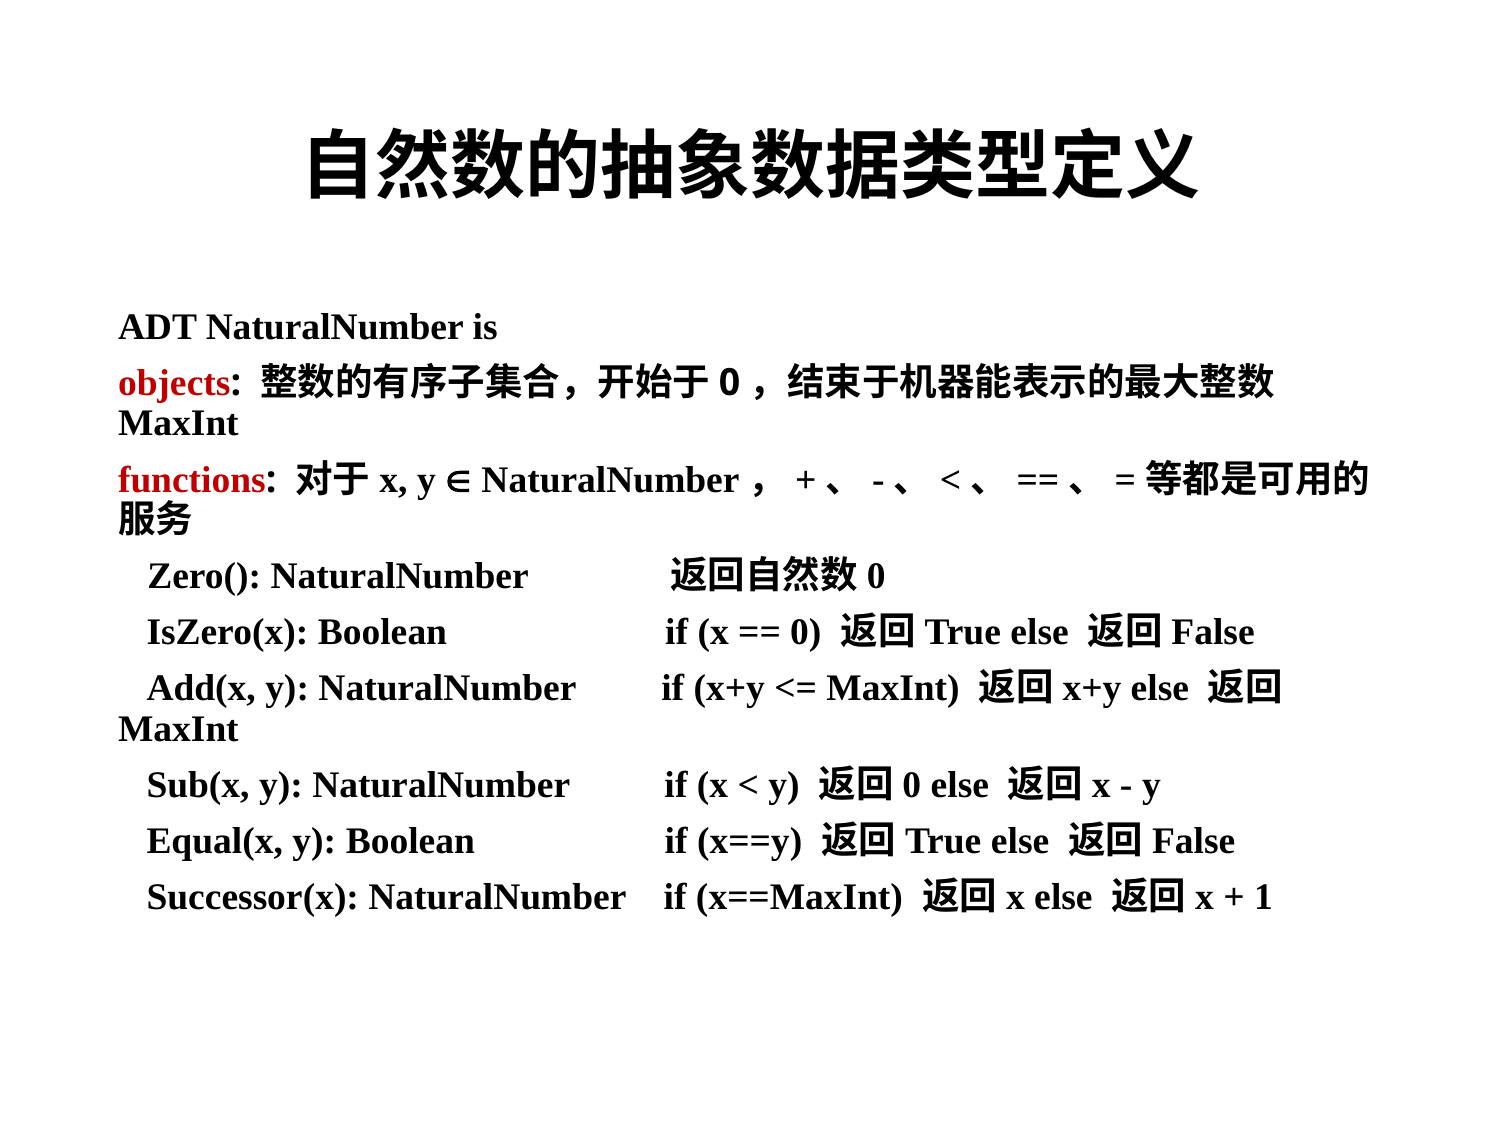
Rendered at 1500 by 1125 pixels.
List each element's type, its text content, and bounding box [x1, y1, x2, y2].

title 自然数的抽象数据类型定义 [103, 59, 1397, 278]
list ADT NaturalNumber is objects: 整数的有序子集合，开始于0，结束于机器能表示的最大整数MaxInt functions: 对于x, y  NaturalNumber，+、-、<、==、=等都是可用的服务 Zero(): NaturalNumber 返回自然数0 IsZero(x): Boolean if (x == 0) 返回True else 返回False Add(x, y): NaturalNumber if (x+y <= MaxInt) 返回x+y else 返回MaxInt Sub(x, y): NaturalNumber if (x < y) 返回0 else 返回x - y Equal(x, y): Boolean if (x==y) 返回True else 返回False Successor(x): NaturalNumber if (x==MaxInt) 返回x else 返回x + 1 [103, 299, 1397, 1014]
